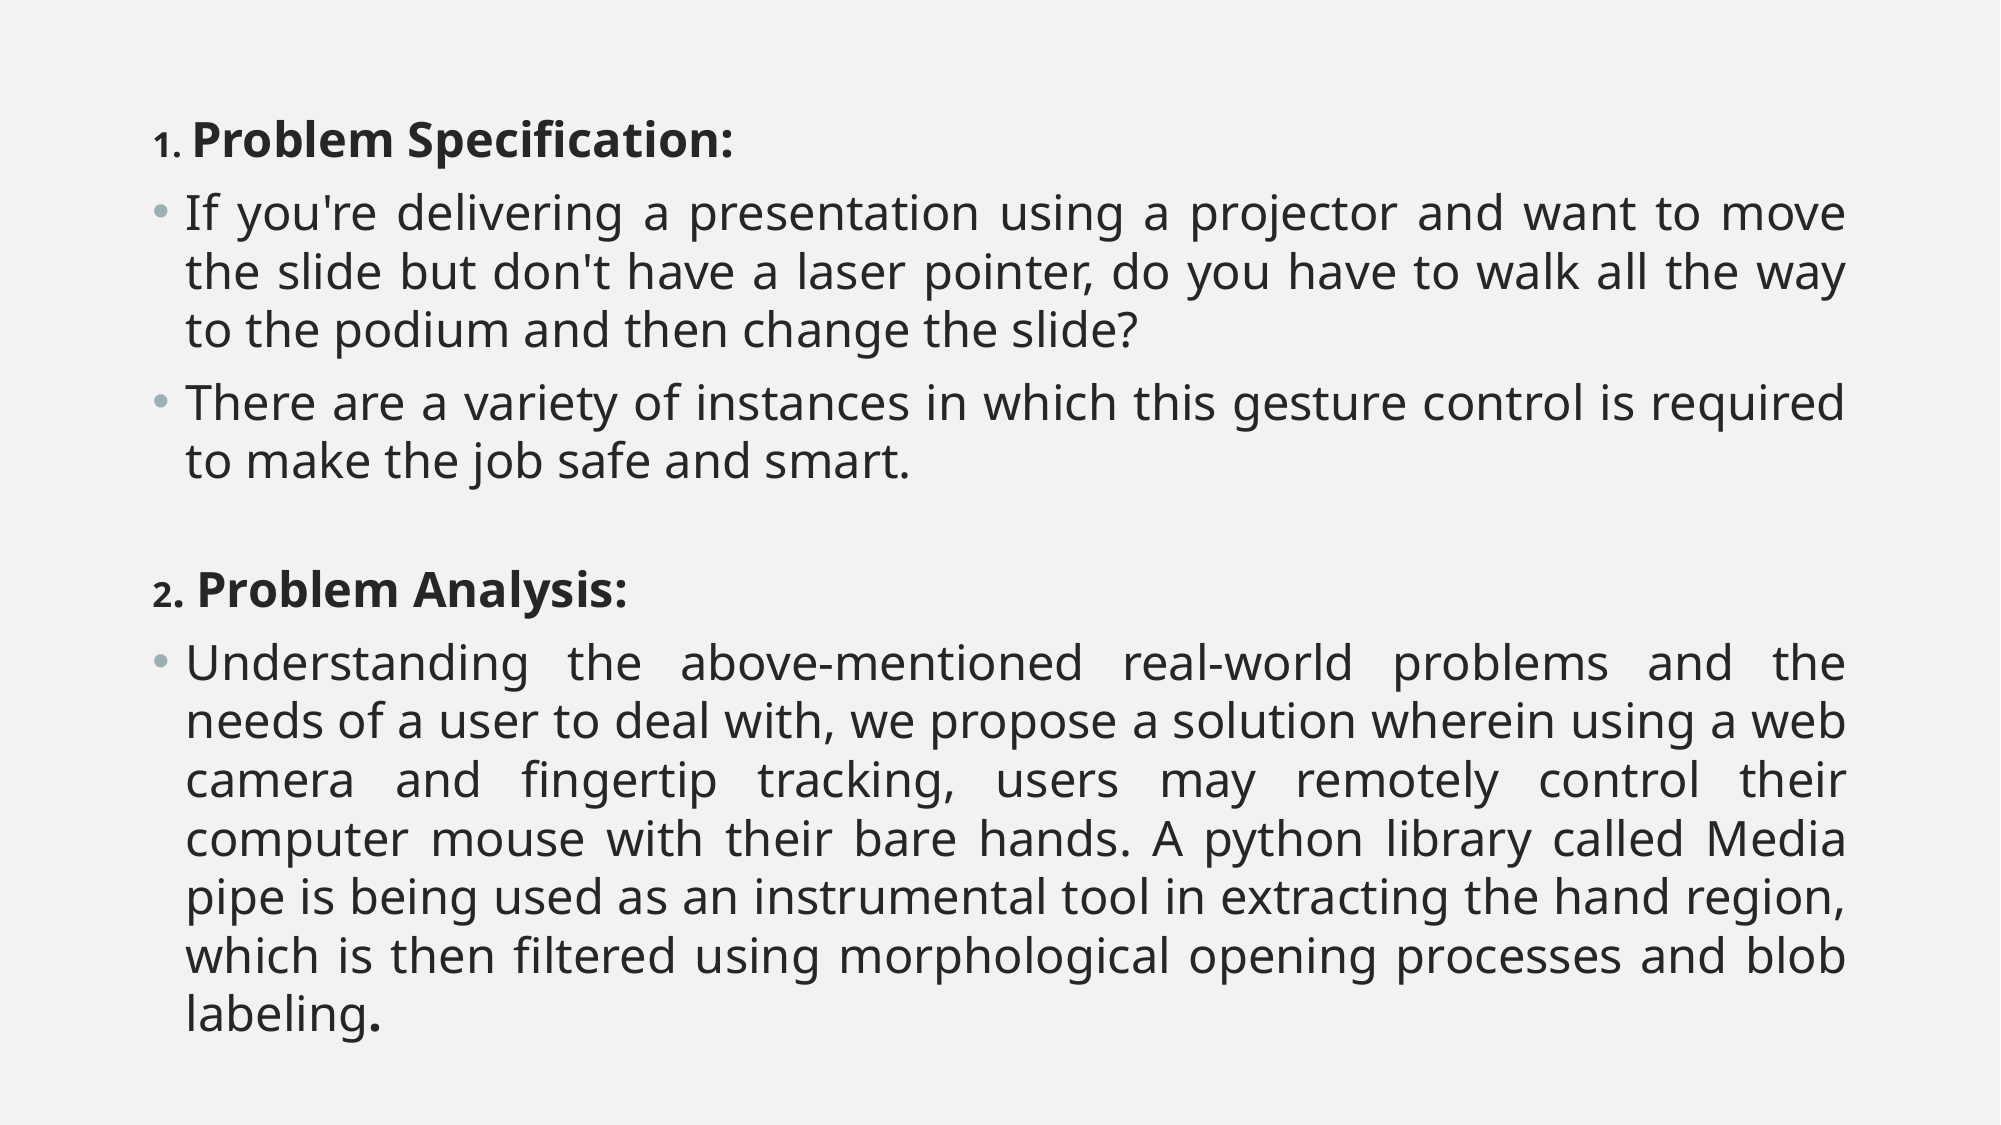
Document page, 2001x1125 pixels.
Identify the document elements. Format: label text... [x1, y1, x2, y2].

list 1. Problem Specification: If you're delivering a presentation using a projector and want to move the slide but don't have a laser pointer, do you have to walk all the way to the podium and then change the slide? There are a variety of instances in which this gesture control is required to make the job safe and smart. 2. Problem Analysis: Understanding the above-mentioned real-world problems and the needs of a user to deal with, we propose a solution wherein using a web camera and fingertip tracking, users may remotely control their computer mouse with their bare hands. A python library called Media pipe is being used as an instrumental tool in extracting the hand region, which is then filtered using morphological opening processes and blob labeling. [137, 101, 1863, 1050]
